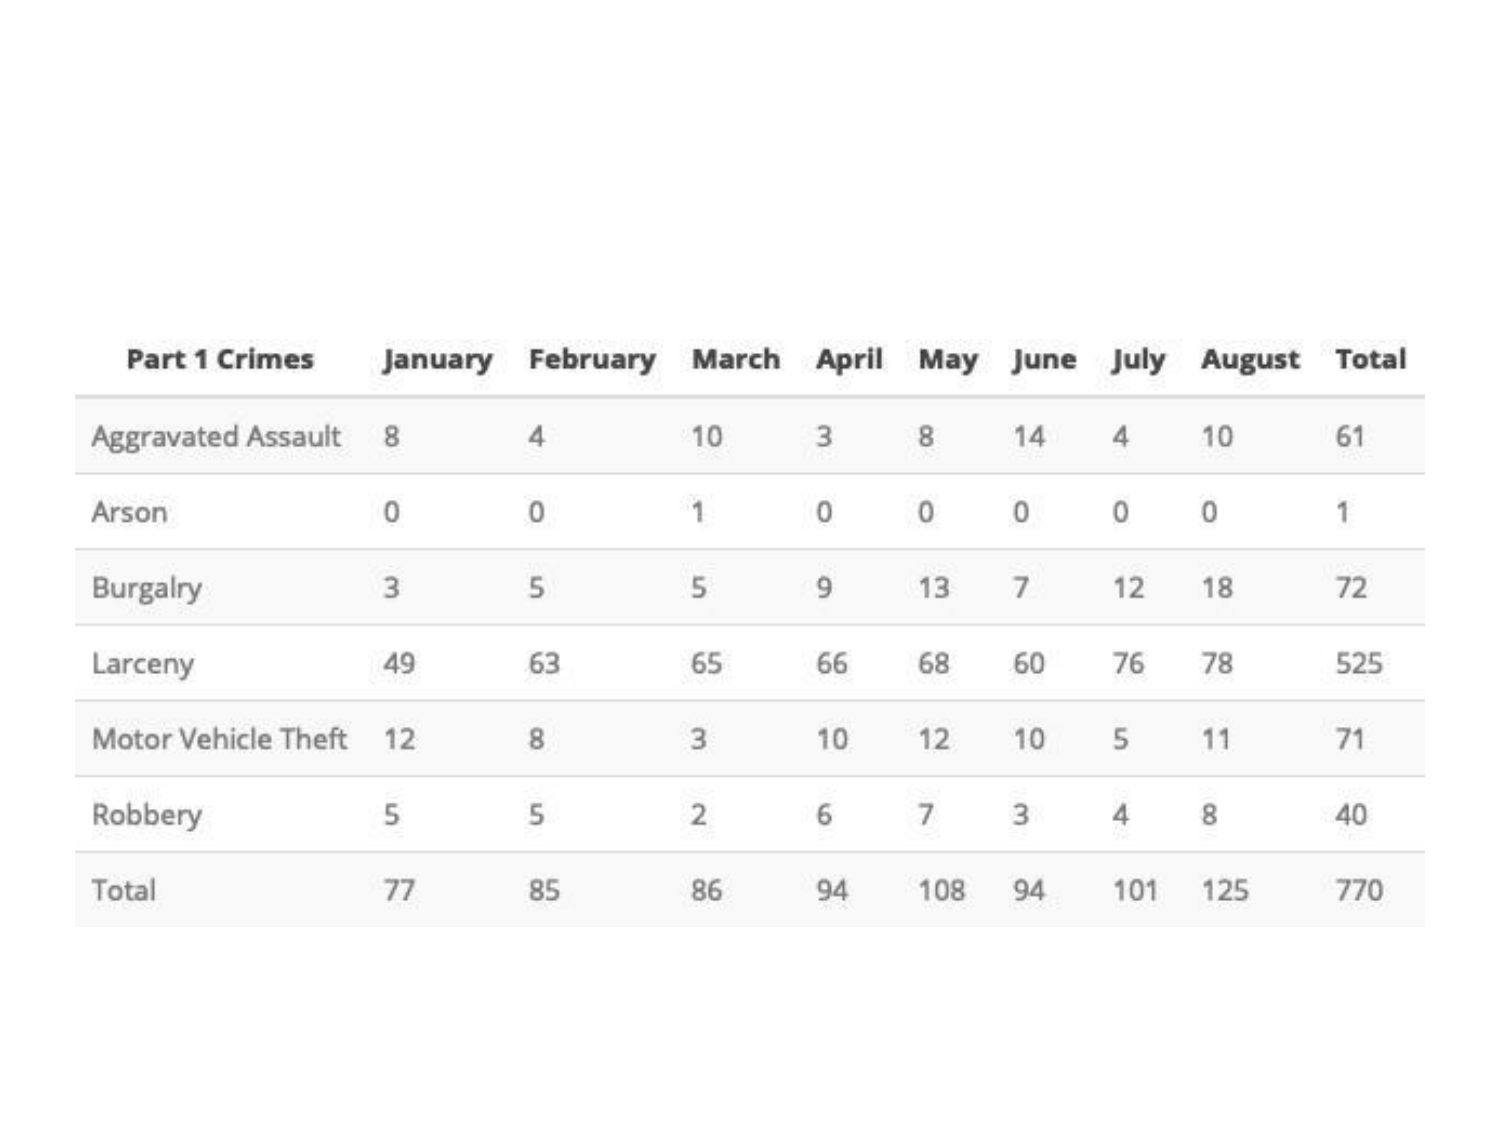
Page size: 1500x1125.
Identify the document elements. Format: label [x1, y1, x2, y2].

picture [74, 339, 1426, 928]
